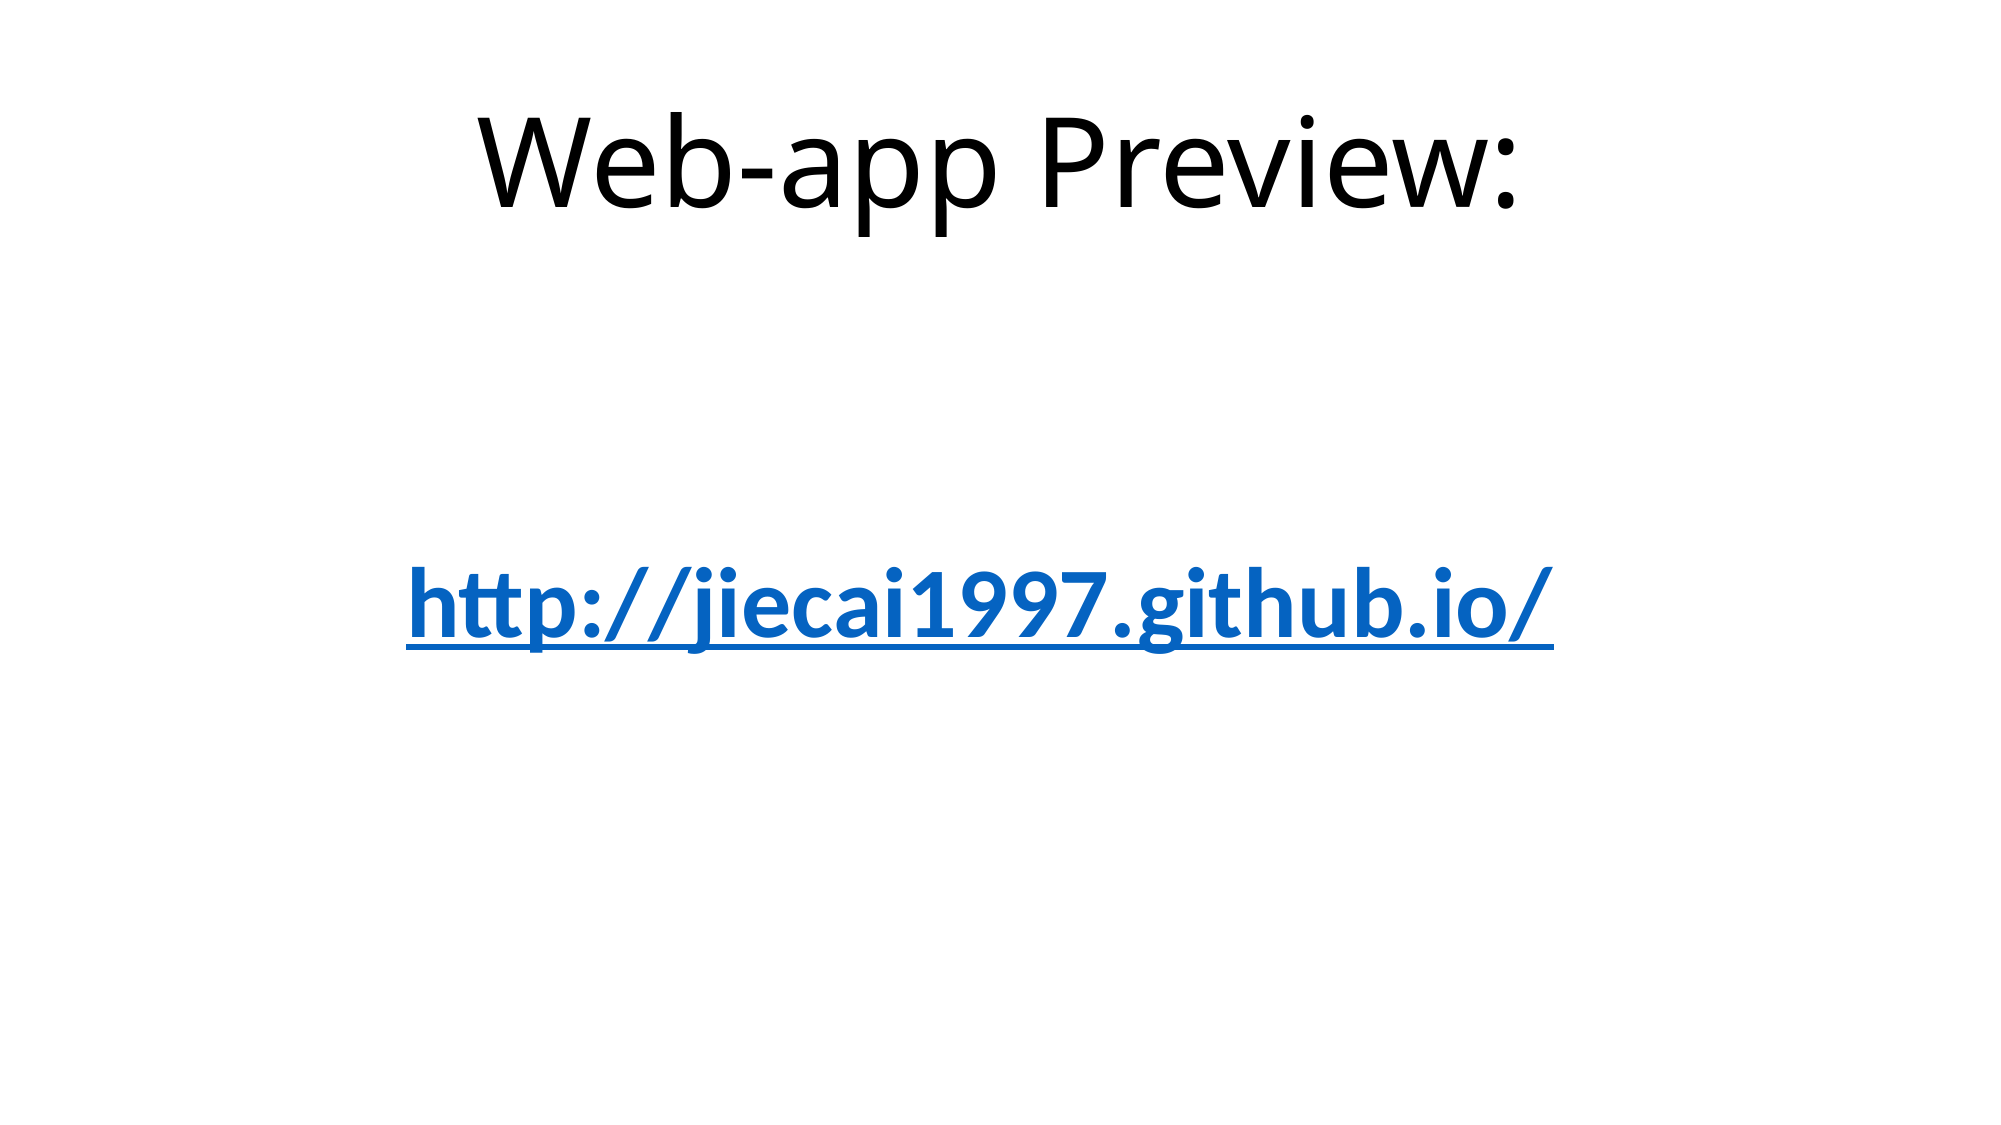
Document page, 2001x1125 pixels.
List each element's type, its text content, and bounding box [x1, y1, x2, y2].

subtitle http://jiecai1997.github.io/ [156, 543, 1805, 696]
title Web-app Preview: [249, 88, 1750, 242]
